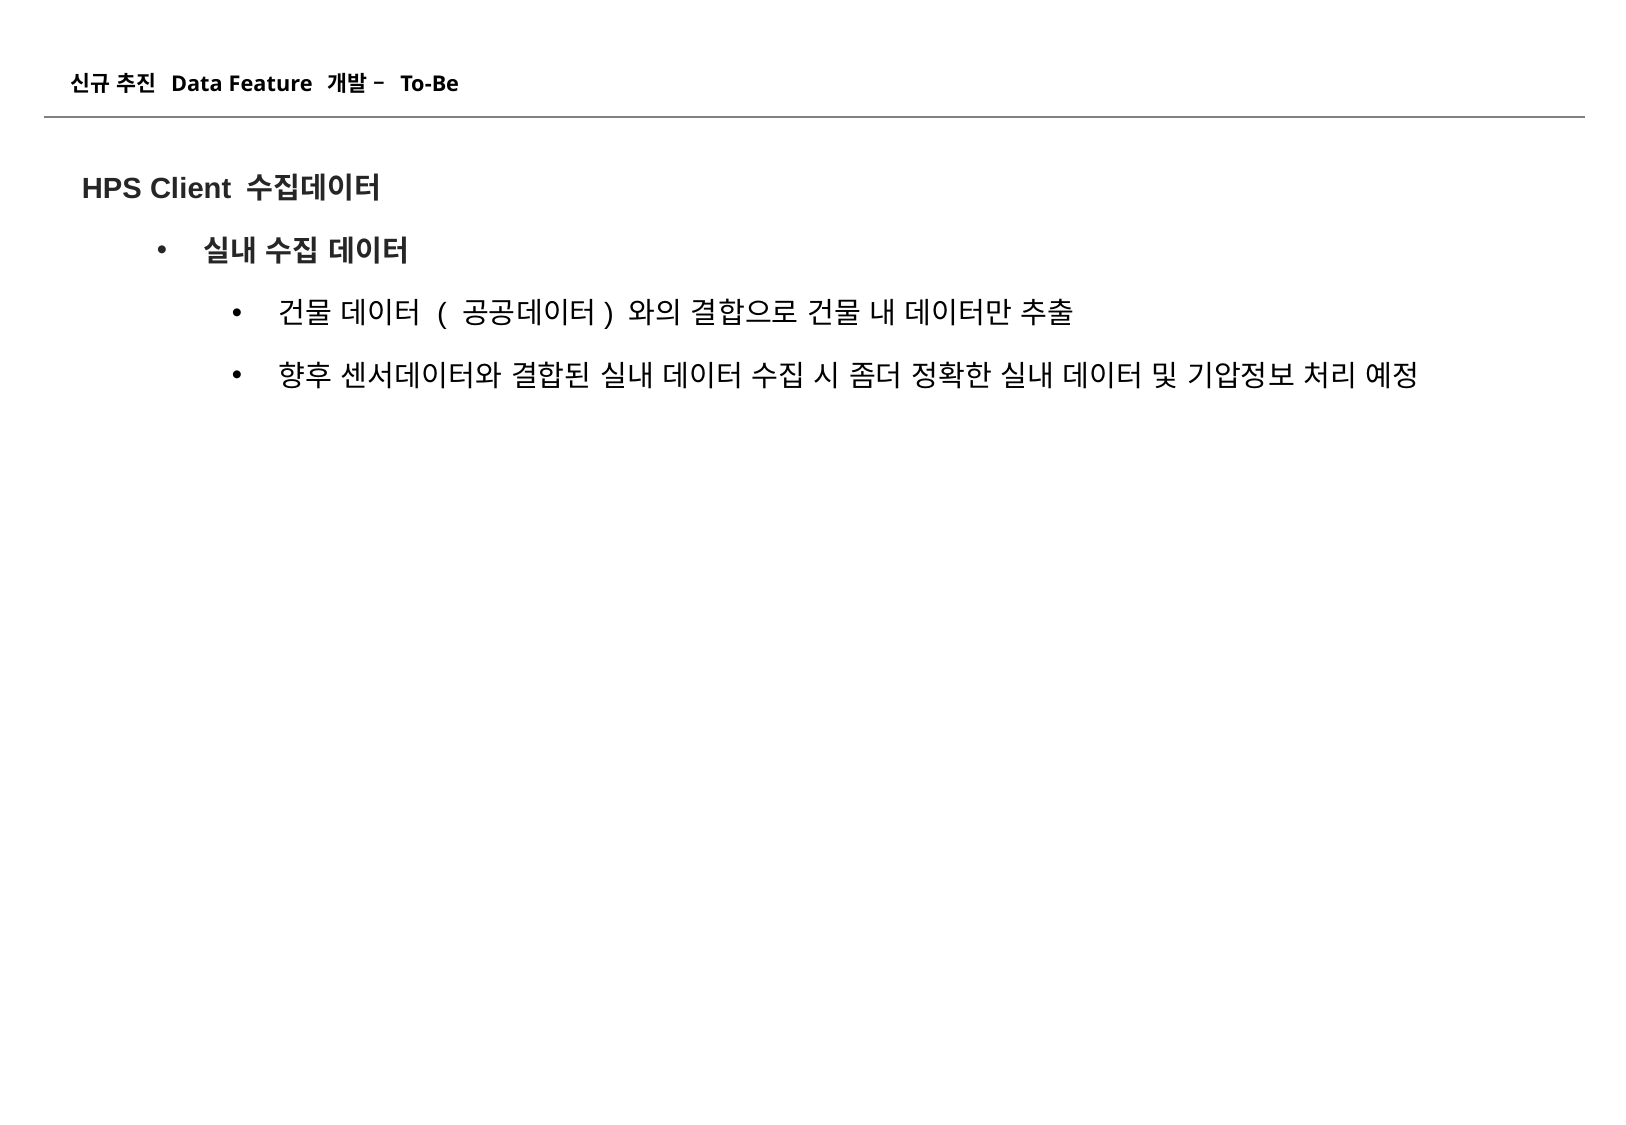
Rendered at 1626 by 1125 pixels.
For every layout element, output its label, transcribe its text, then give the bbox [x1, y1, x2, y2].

text_box HPS Client 수집데이터 실내 수집 데이터 건물 데이터 ( 공공데이터) 와의 결합으로 건물 내 데이터만 추출 향후 센서데이터와 결합된 실내 데이터 수집 시 좀더 정확한 실내 데이터 및 기압정보 처리 예정 [67, 147, 1569, 400]
